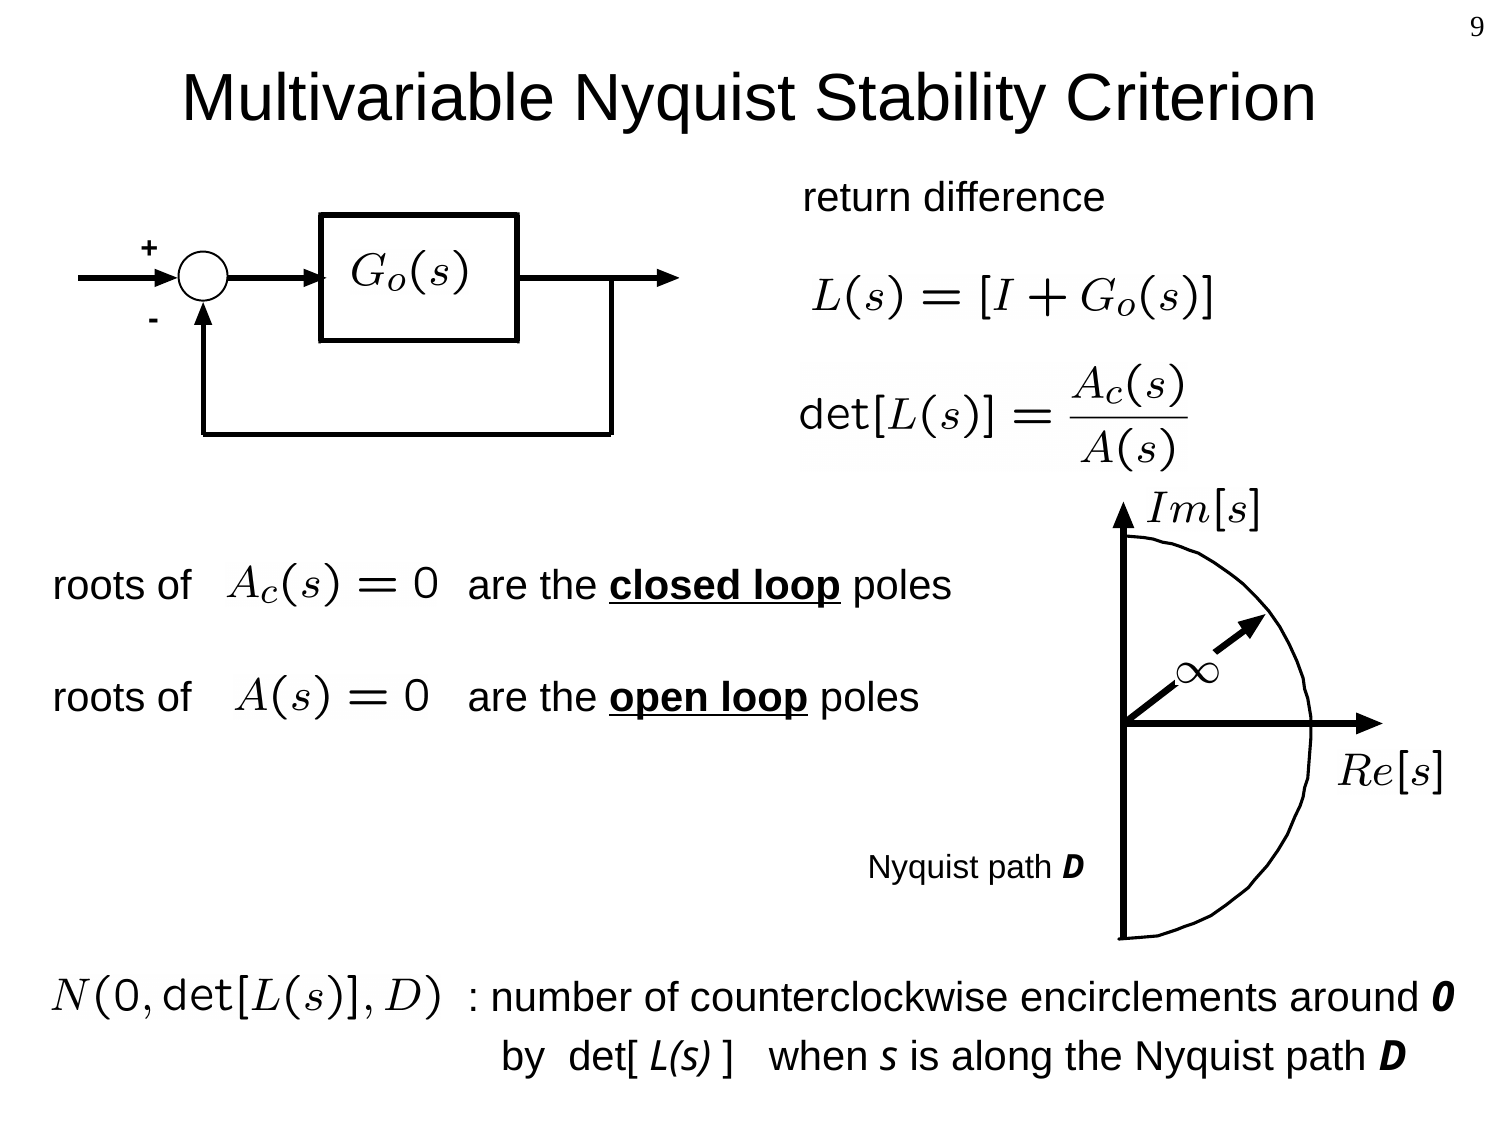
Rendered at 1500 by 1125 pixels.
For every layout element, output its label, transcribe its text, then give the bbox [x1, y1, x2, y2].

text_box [74, 212, 680, 438]
text_box roots of are the closed loop poles [37, 549, 1013, 688]
text_box roots of : number of counterclockwise encirclements around 0 by det[ L(s) ] when s is along the Nyquist path D [37, 962, 1475, 1088]
text_box Nyquist path D [852, 837, 1100, 893]
slide_number 9 [1187, 0, 1500, 76]
picture [233, 674, 429, 720]
picture [49, 974, 441, 1020]
picture [812, 274, 1212, 320]
picture [224, 562, 437, 608]
text_box roots of are the open loop poles [37, 688, 1013, 800]
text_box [1112, 487, 1443, 943]
picture [799, 362, 1189, 472]
list return difference [787, 162, 1301, 426]
title Multivariable Nyquist Stability Criterion [112, 0, 1388, 188]
